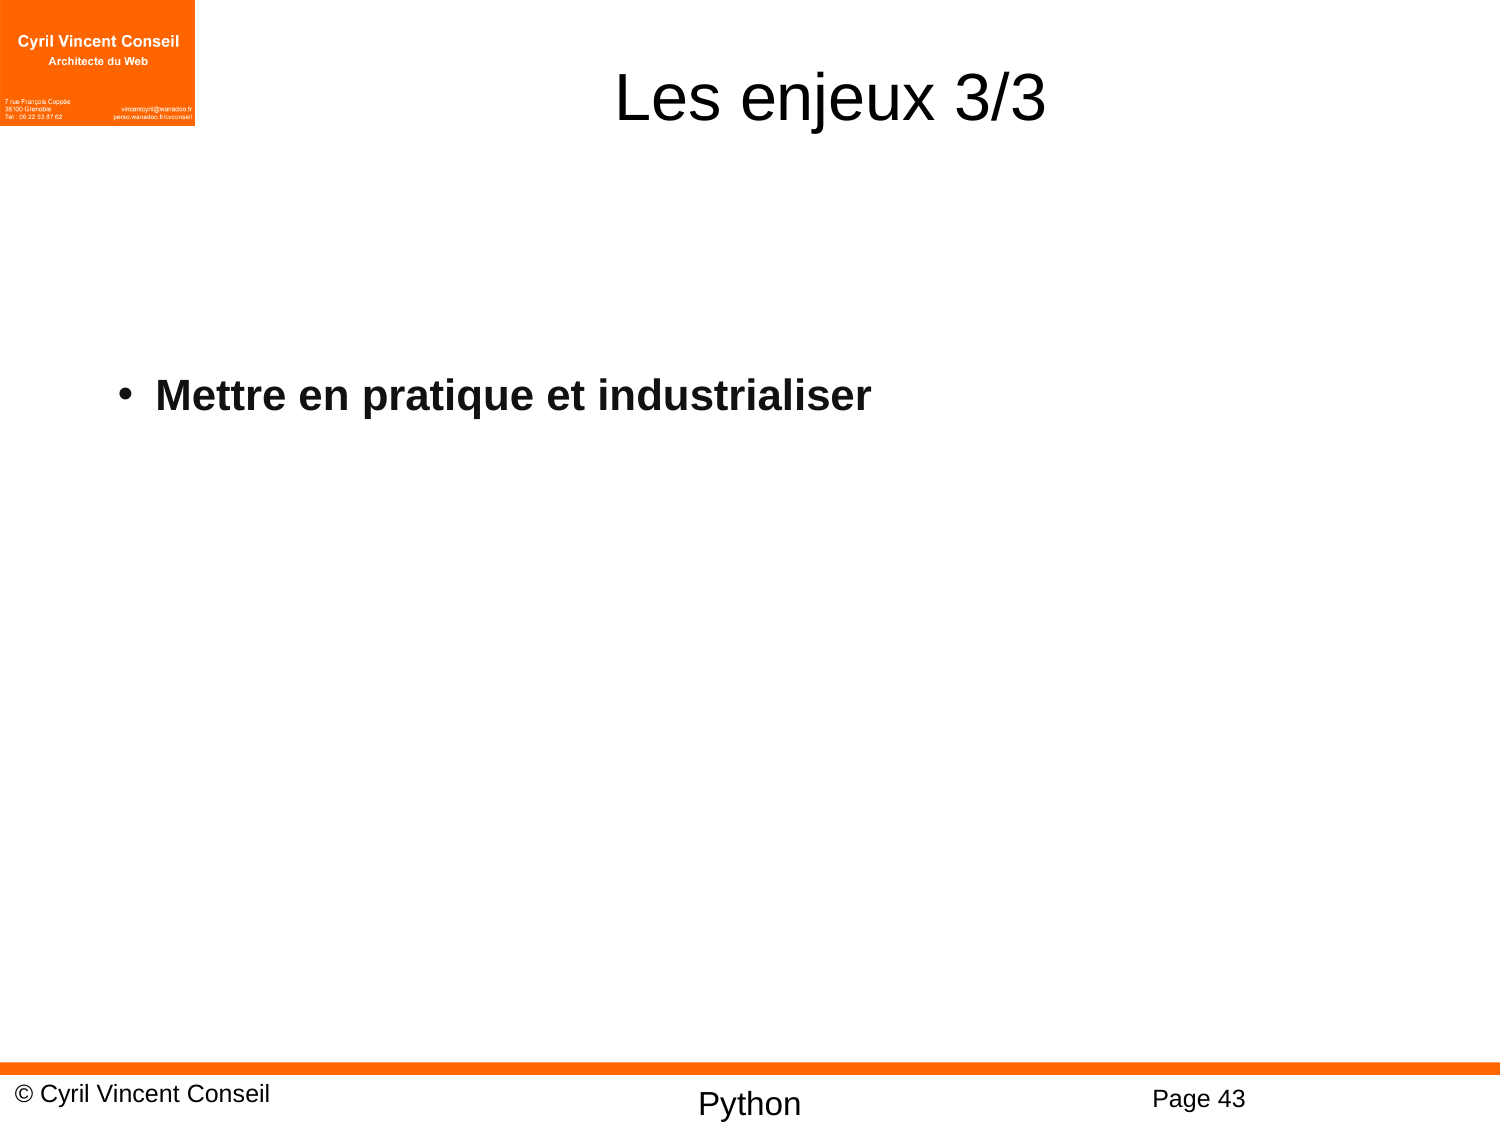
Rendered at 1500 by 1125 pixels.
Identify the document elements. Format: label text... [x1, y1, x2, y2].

text_box Mettre en pratique et industrialiser [103, 365, 1397, 901]
title Les enjeux 3/3 [193, 0, 1469, 188]
picture [0, 0, 193, 126]
